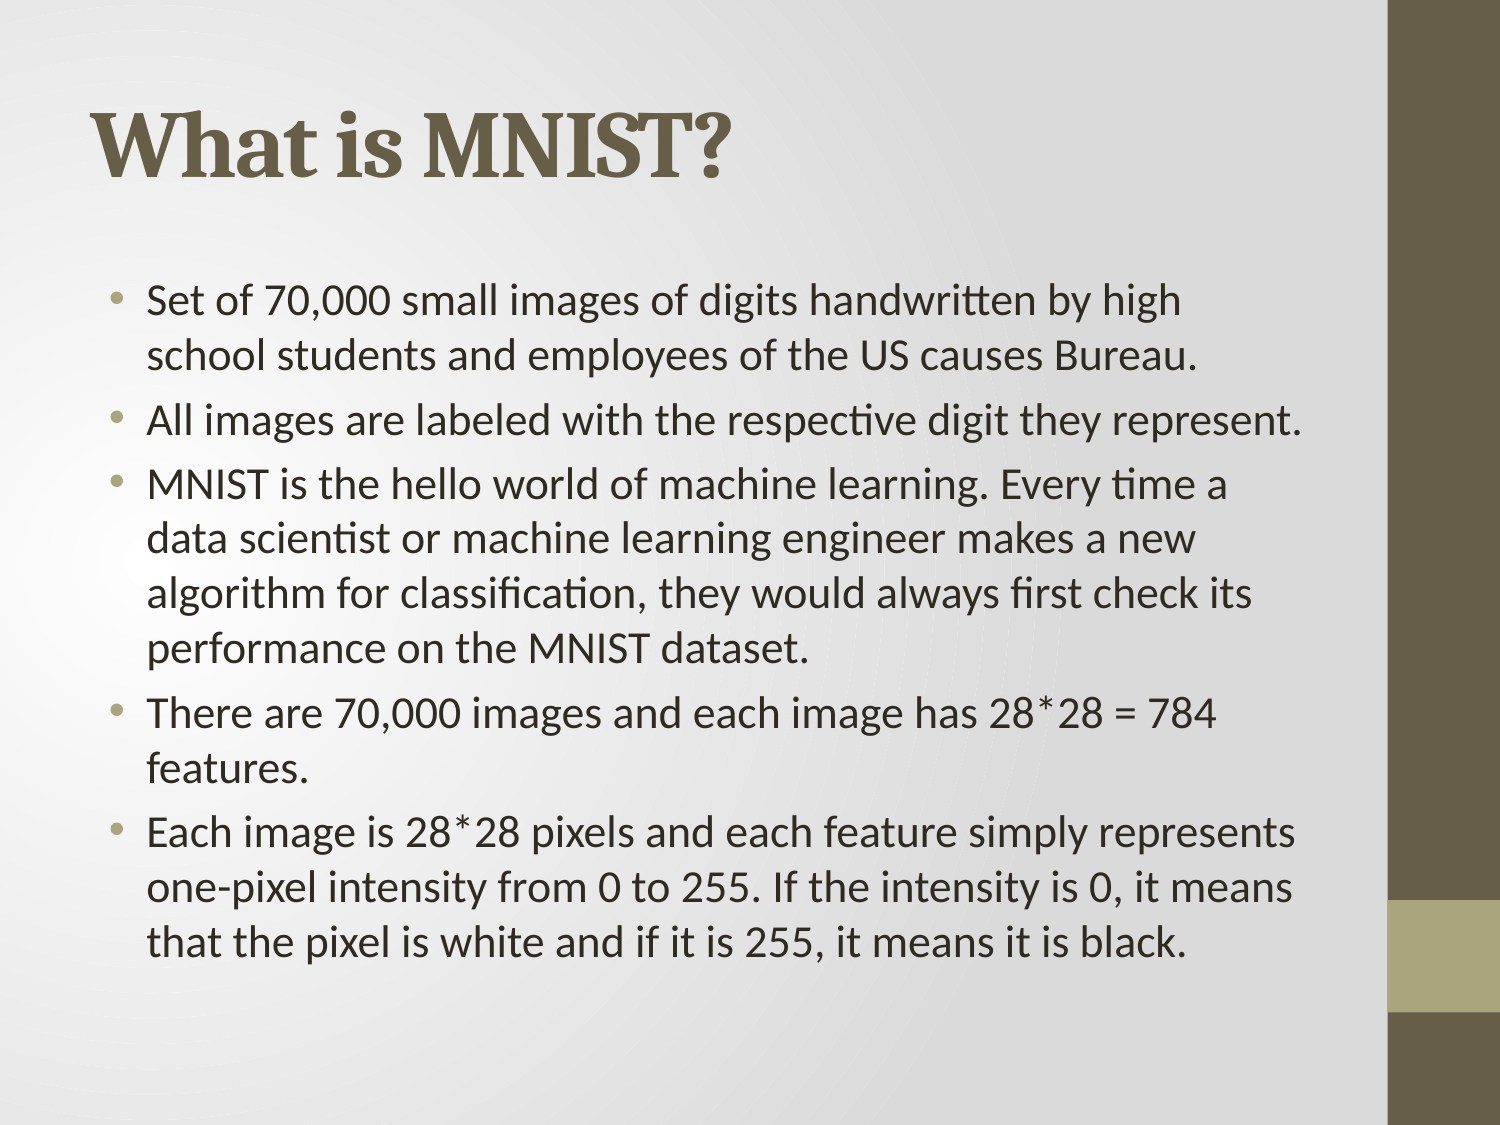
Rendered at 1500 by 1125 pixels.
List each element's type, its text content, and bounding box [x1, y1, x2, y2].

list Set of 70,000 small images of digits handwritten by high school students and employees of the US causes Bureau. All images are labeled with the respective digit they represent. MNIST is the hello world of machine learning. Every time a data scientist or machine learning engineer makes a new algorithm for classification, they would always first check its performance on the MNIST dataset. There are 70,000 images and each image has 28*28 = 784 features. Each image is 28*28 pixels and each feature simply represents one-pixel intensity from 0 to 255. If the intensity is 0, it means that the pixel is white and if it is 255, it means it is black. [75, 262, 1325, 1050]
title What is MNIST? [75, 45, 1325, 233]
